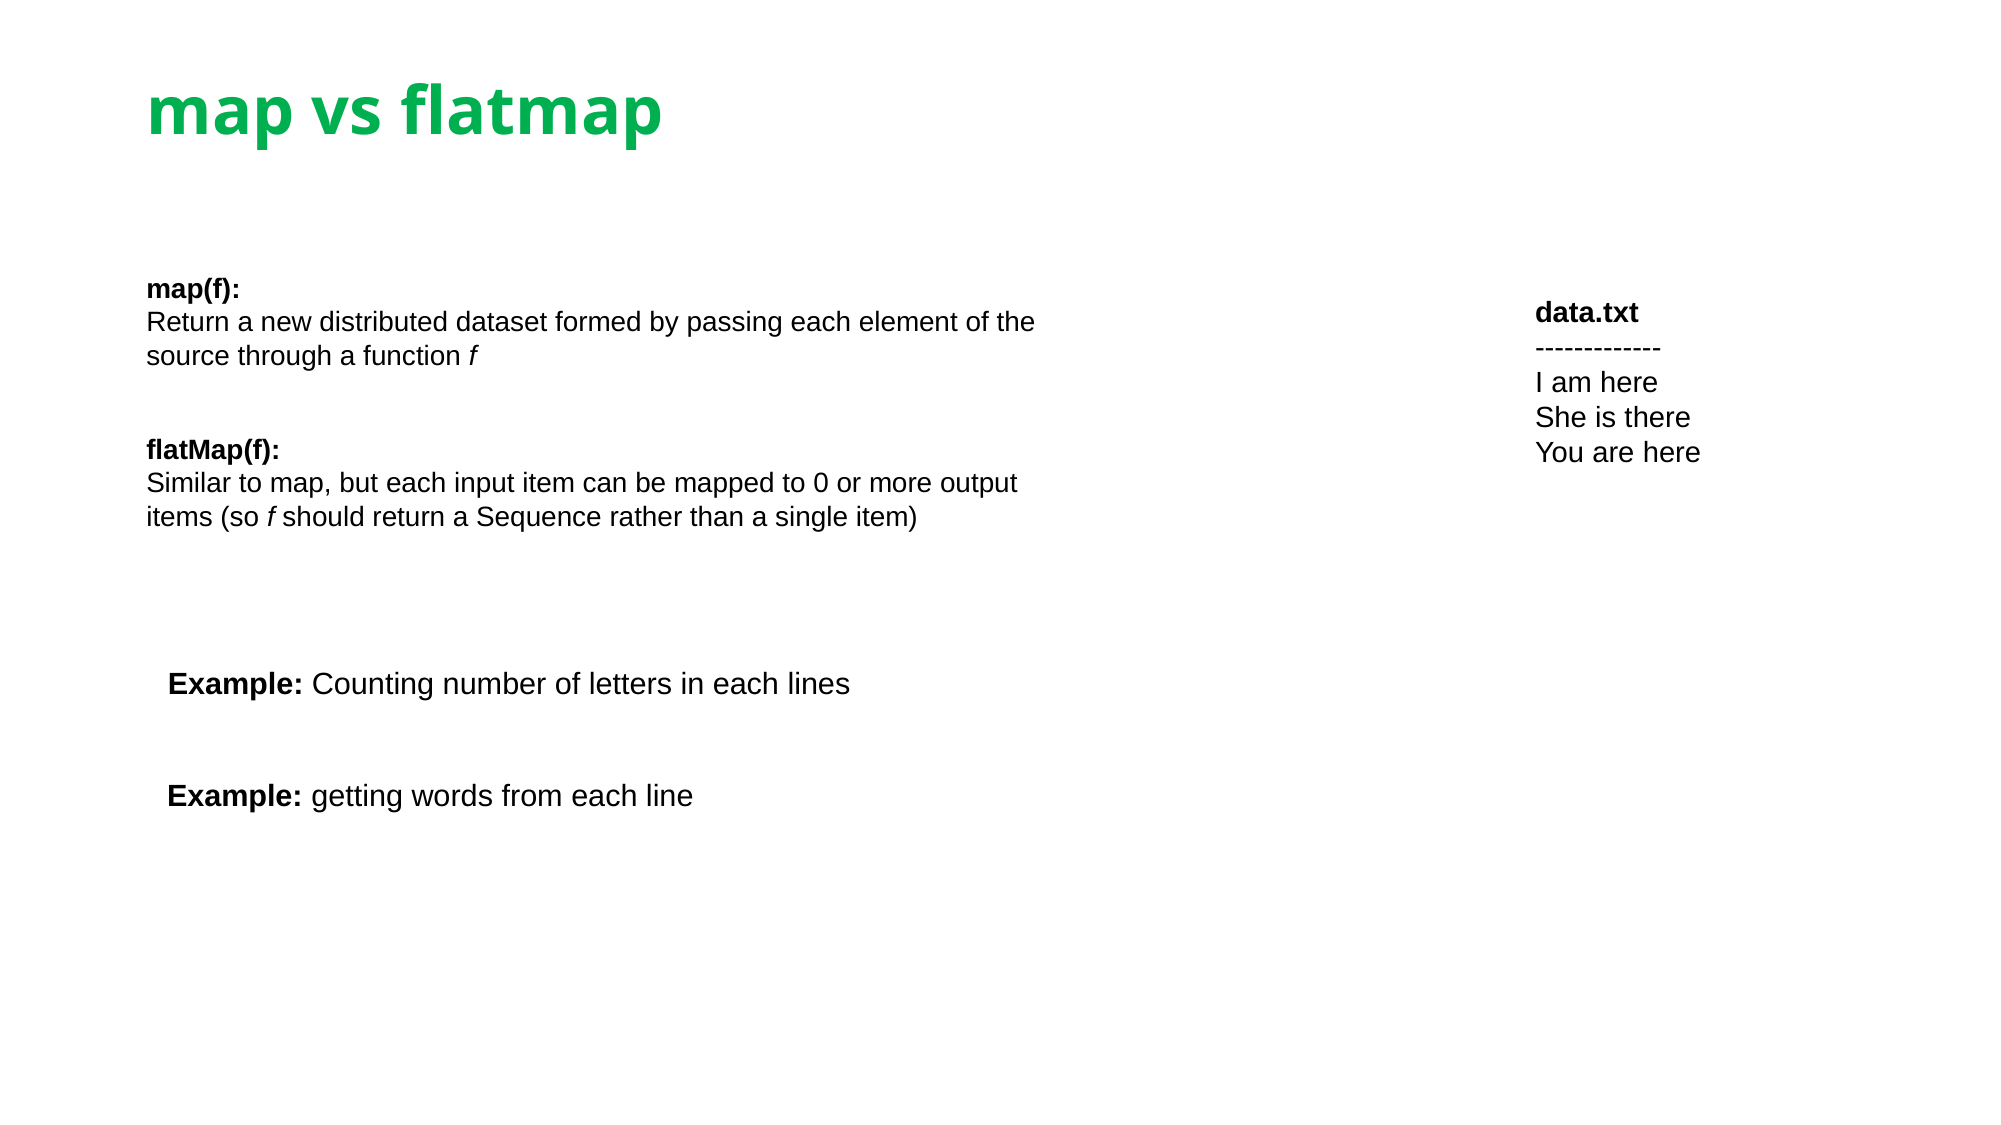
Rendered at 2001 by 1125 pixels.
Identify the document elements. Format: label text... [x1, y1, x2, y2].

text_box Example: Counting number of letters in each lines [153, 656, 866, 709]
title map vs flatmap [131, 42, 1857, 163]
text_box map(f): Return a new distributed dataset formed by passing each element of the source through a function f [131, 263, 1095, 379]
text_box data.txt ------------- I am here She is there You are here [1520, 285, 1717, 476]
text_box Example: getting words from each line [152, 768, 709, 820]
text_box flatMap(f): Similar to map, but each input item can be mapped to 0 or more output items (so f should return a Sequence rather than a single item) [131, 424, 1095, 540]
